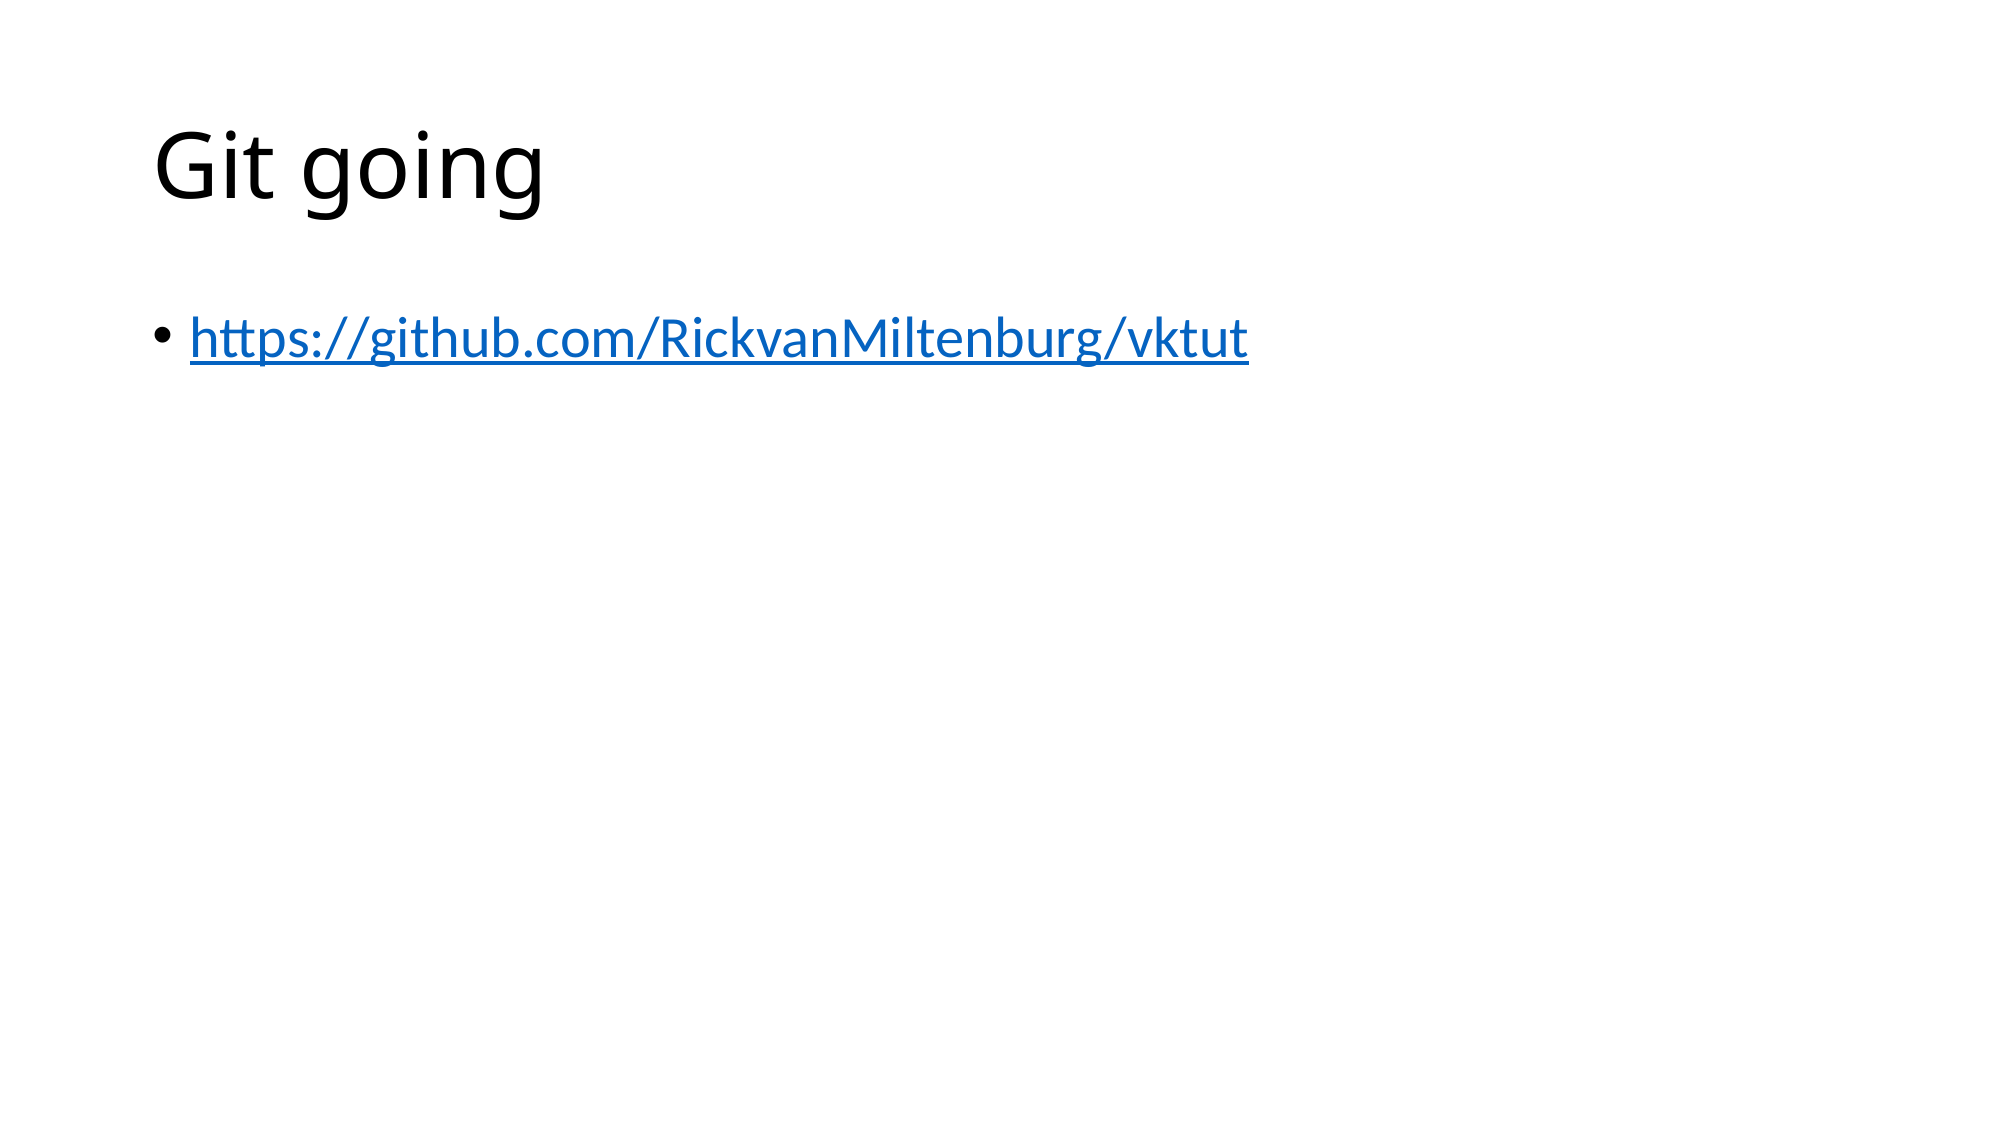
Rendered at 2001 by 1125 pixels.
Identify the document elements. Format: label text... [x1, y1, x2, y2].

list https://github.com/RickvanMiltenburg/vktut [137, 299, 1863, 1014]
title Git going [137, 59, 1863, 278]
